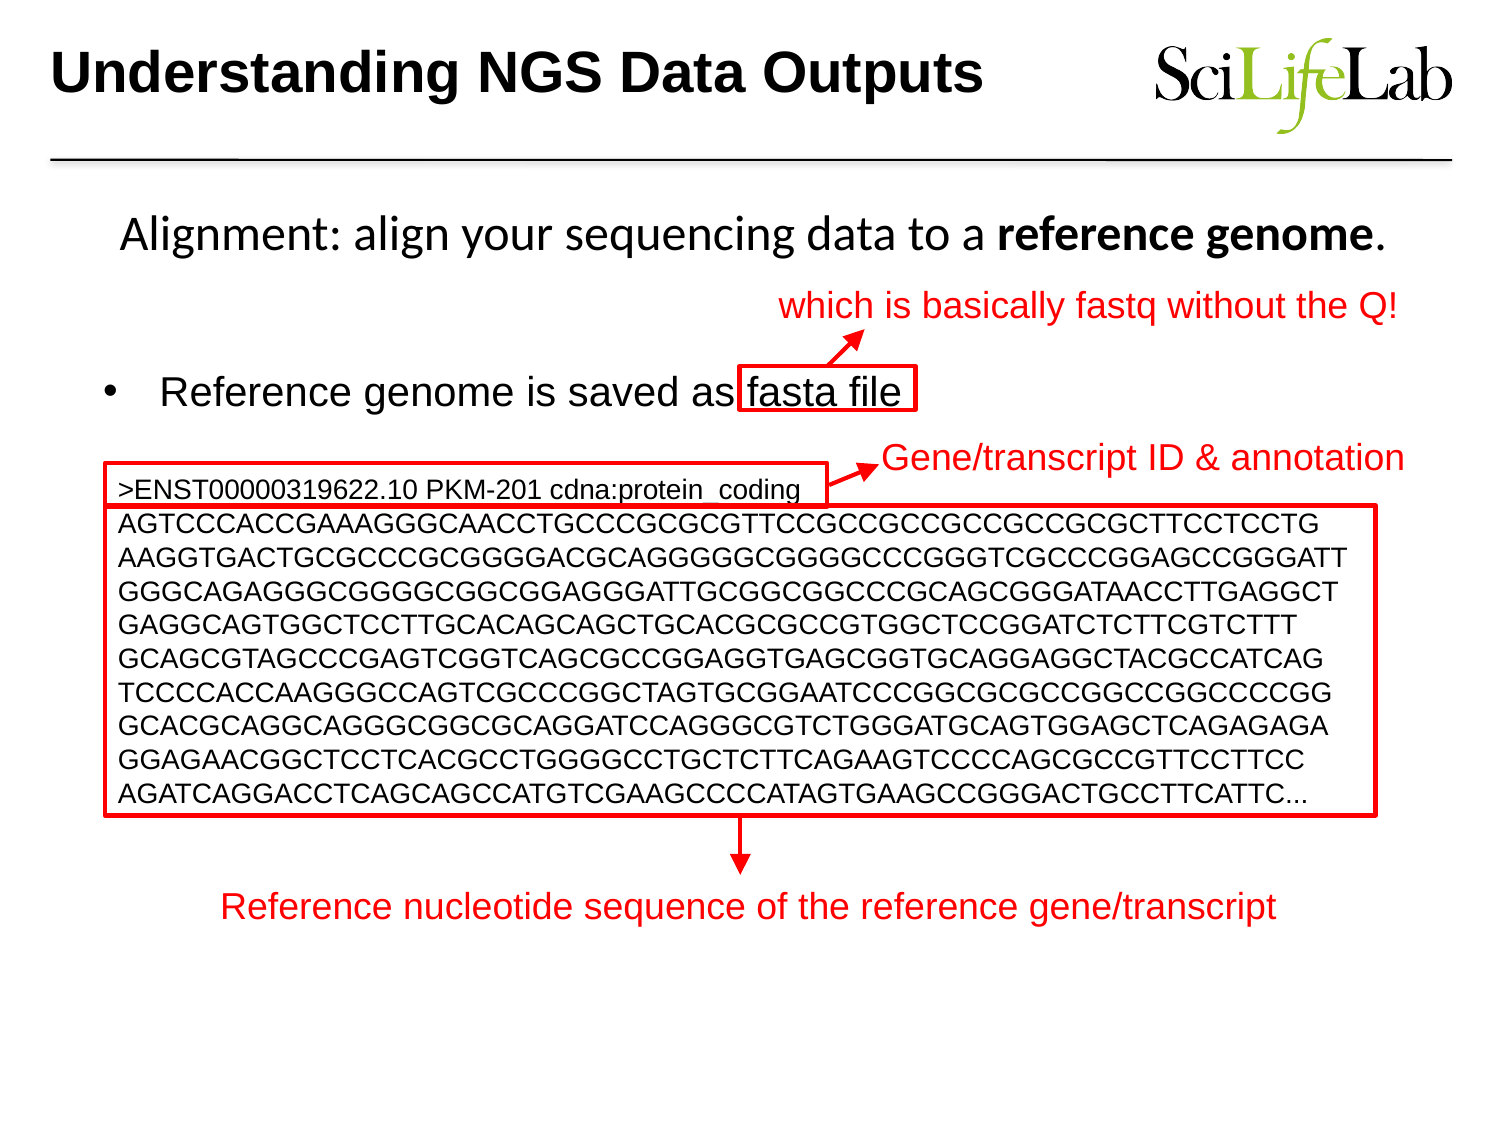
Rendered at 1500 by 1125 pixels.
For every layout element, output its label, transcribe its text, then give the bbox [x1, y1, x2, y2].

picture [1164, 38, 1452, 134]
text_box Alignment: align your sequencing data to a reference genome. [104, 193, 1423, 269]
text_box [739, 273, 1461, 410]
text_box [104, 424, 1500, 508]
text_box Understanding NGS Data Outputs [50, 33, 1164, 139]
list Reference genome is saved as fasta file [103, 365, 1397, 424]
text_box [104, 505, 1376, 936]
